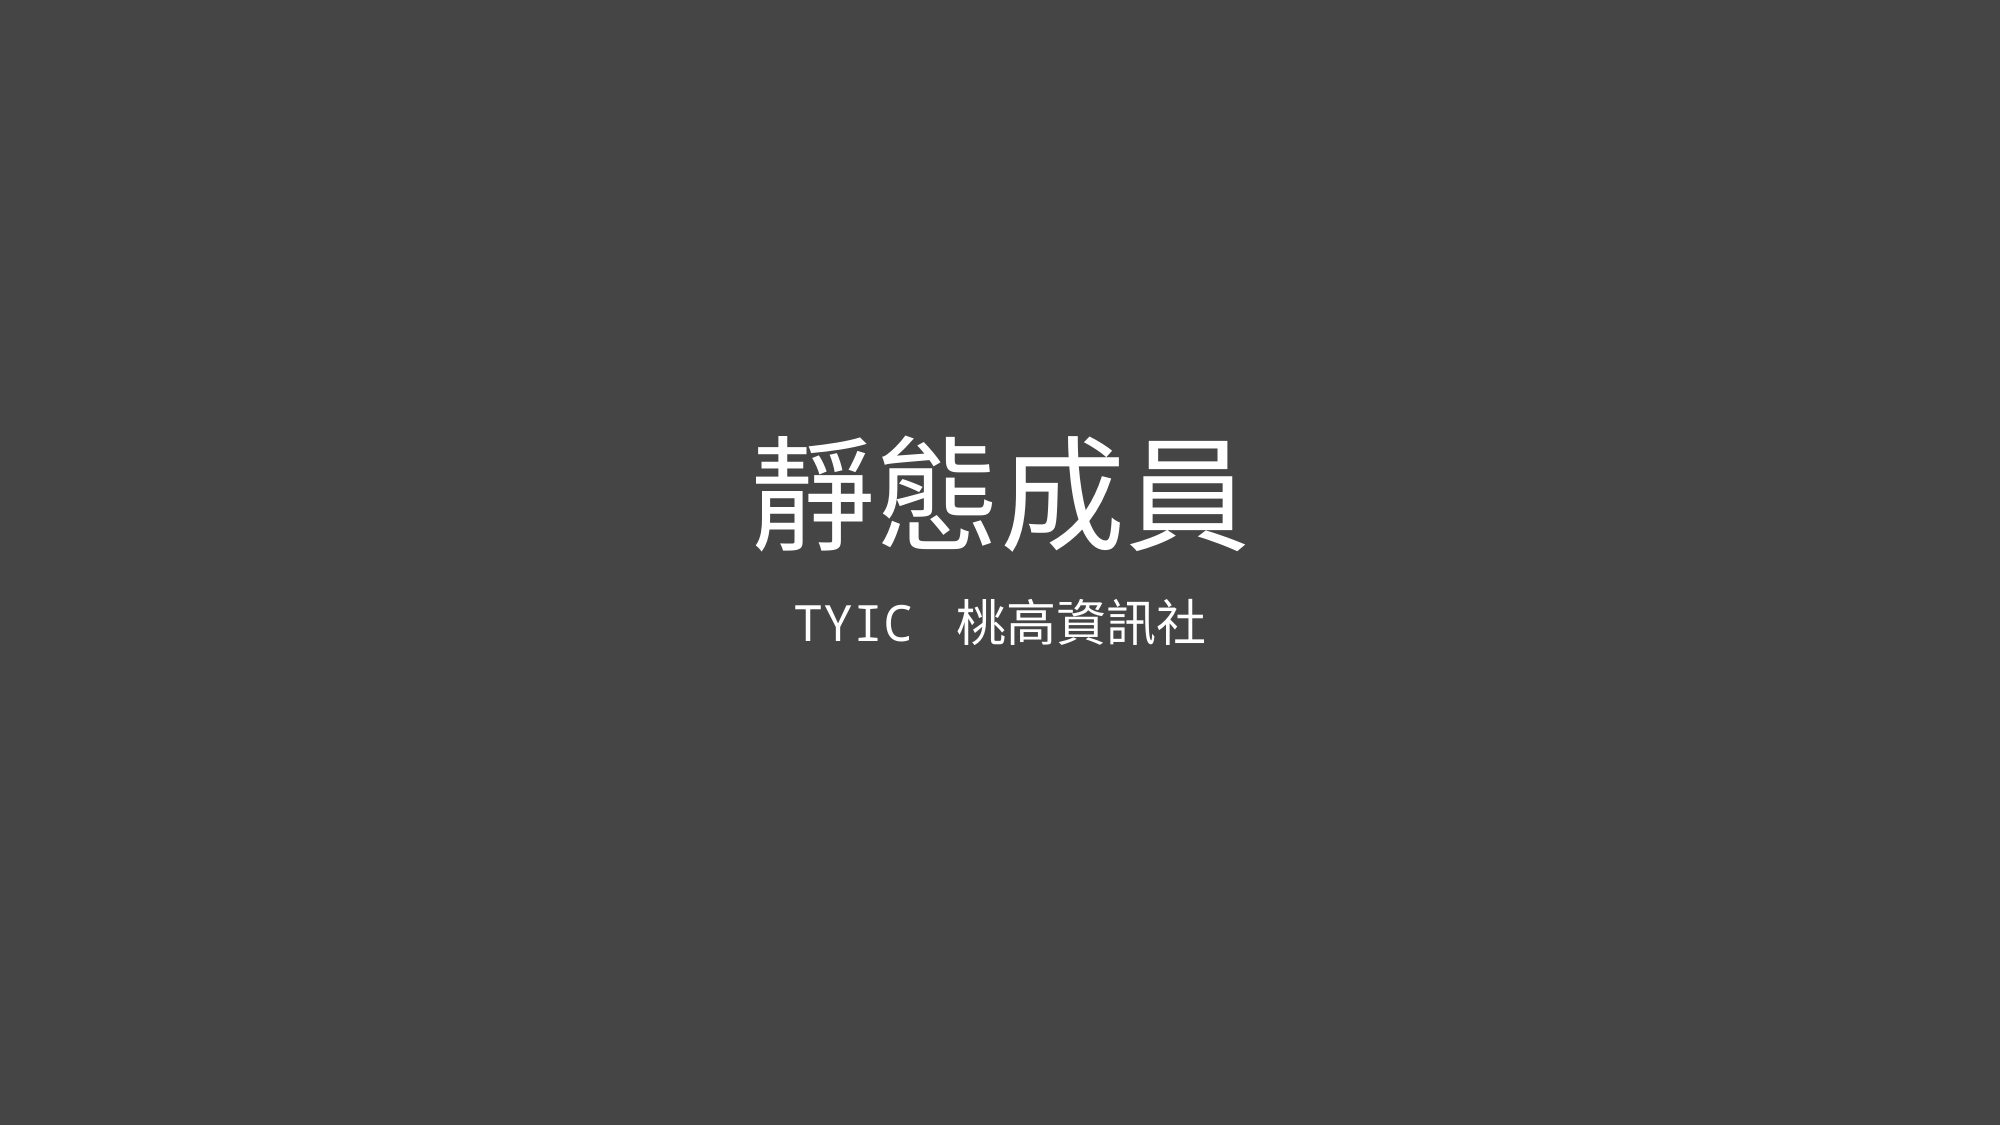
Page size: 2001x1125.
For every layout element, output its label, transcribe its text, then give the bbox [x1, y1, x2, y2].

subtitle TYIC 桃高資訊社 [249, 590, 1750, 863]
title 靜態成員 [249, 184, 1750, 576]
